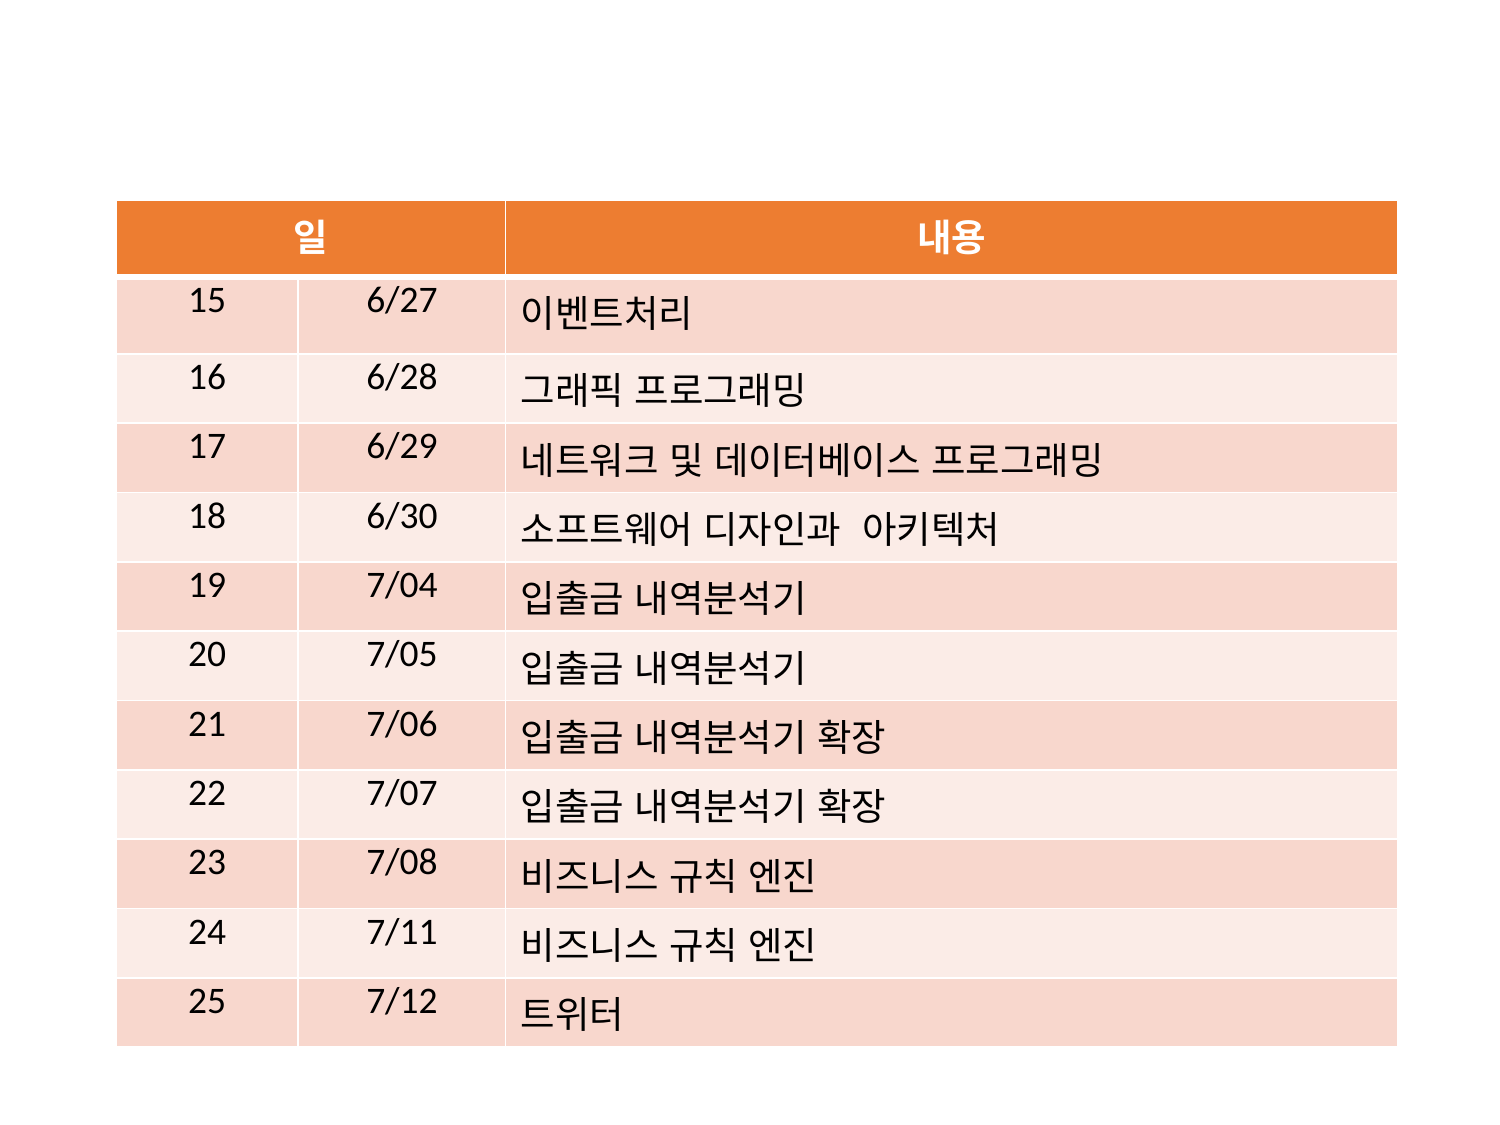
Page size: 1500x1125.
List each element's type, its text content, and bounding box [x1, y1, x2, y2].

table_cell 소프트웨어 디자인과 아키텍처 [506, 493, 1397, 561]
table_header 내용 [506, 201, 1397, 274]
table_cell 25 [117, 979, 297, 1046]
table_cell 7/11 [299, 909, 505, 977]
table_cell 23 [117, 840, 297, 908]
table_cell 7/08 [299, 840, 505, 908]
table_cell 이벤트처리 [506, 280, 1397, 353]
table_header 일 [117, 201, 505, 274]
table_cell 입출금 내역분석기 확장 [506, 701, 1397, 769]
table_cell 7/05 [299, 632, 505, 700]
table_cell 24 [117, 909, 297, 977]
table_cell 7/04 [299, 563, 505, 630]
table_cell 네트워크 및 데이터베이스 프로그래밍 [506, 424, 1397, 492]
table_cell 7/07 [299, 771, 505, 838]
table_cell 20 [117, 632, 297, 700]
table_cell 6/28 [299, 355, 505, 422]
table_cell 트위터 [506, 979, 1397, 1046]
table_cell 비즈니스 규칙 엔진 [506, 840, 1397, 908]
table_cell 16 [117, 355, 297, 422]
table_cell 15 [117, 280, 297, 353]
table_cell 6/29 [299, 424, 505, 492]
table_cell 입출금 내역분석기 [506, 563, 1397, 630]
table_cell 6/27 [299, 280, 505, 353]
table_cell 그래픽 프로그래밍 [506, 355, 1397, 422]
table_cell 18 [117, 493, 297, 561]
table_cell 6/30 [299, 493, 505, 561]
table_cell 비즈니스 규칙 엔진 [506, 909, 1397, 977]
table_cell 17 [117, 424, 297, 492]
table_cell 7/06 [299, 701, 505, 769]
table_cell 입출금 내역분석기 [506, 632, 1397, 700]
table_cell 21 [117, 701, 297, 769]
table_cell 입출금 내역분석기 확장 [506, 771, 1397, 838]
table_cell 7/12 [299, 979, 505, 1046]
table_cell 19 [117, 563, 297, 630]
table_cell 22 [117, 771, 297, 838]
